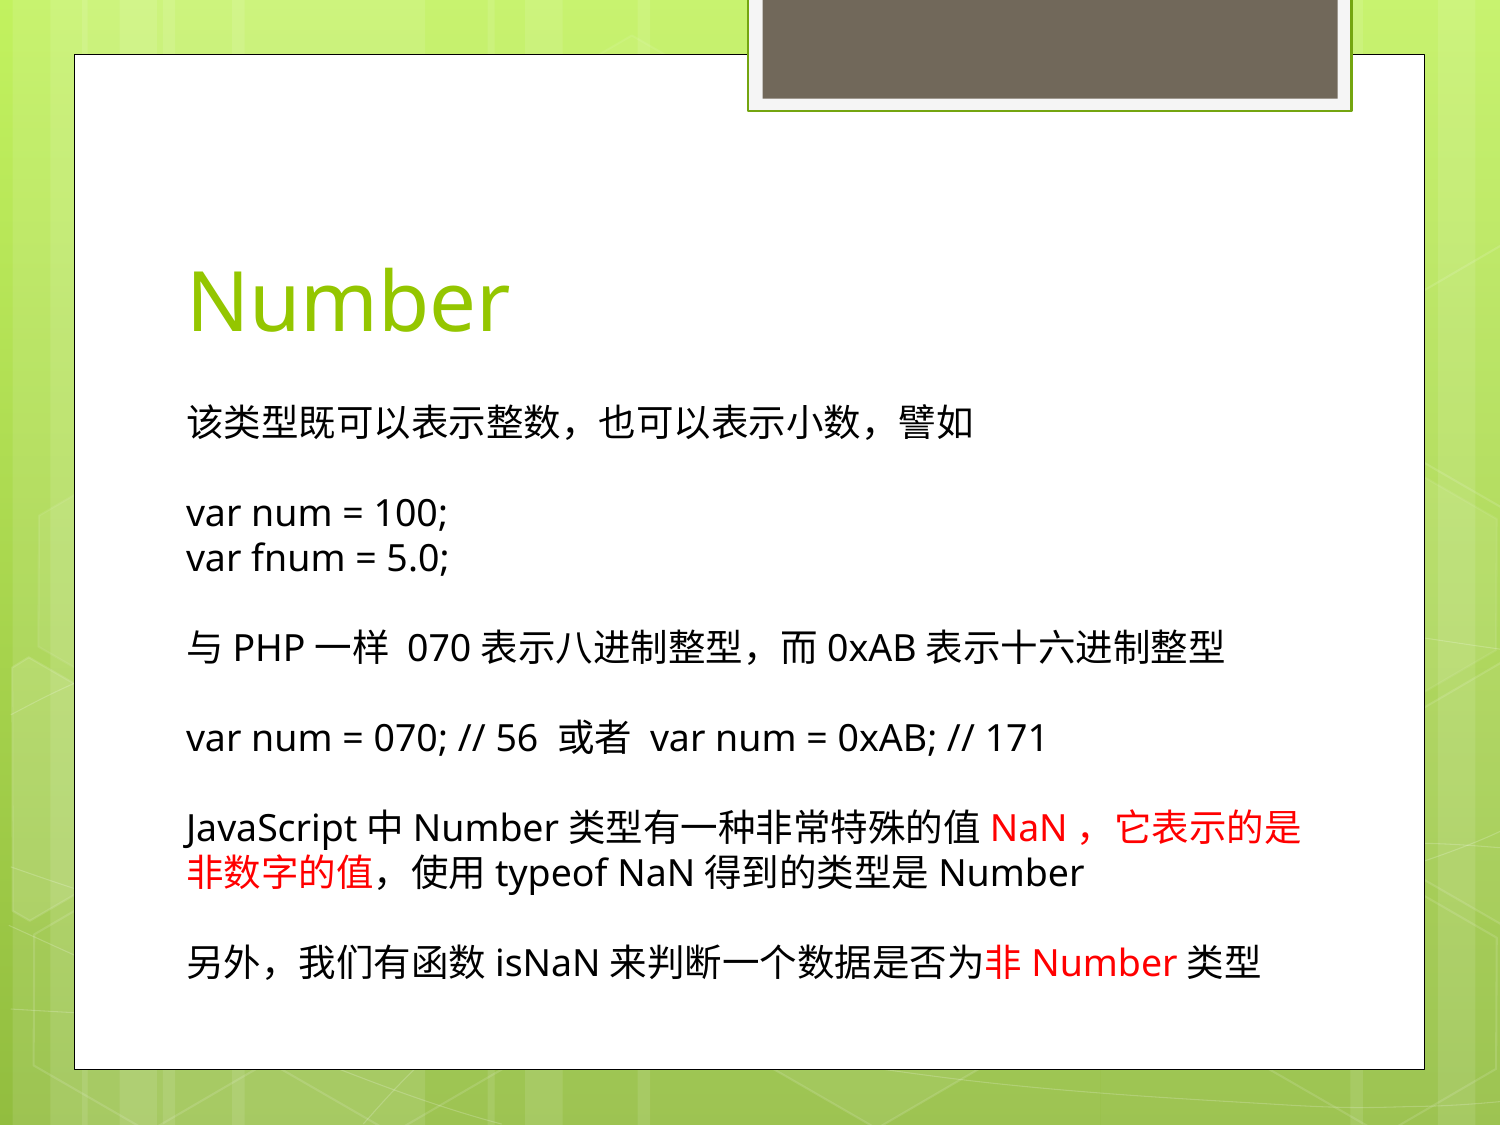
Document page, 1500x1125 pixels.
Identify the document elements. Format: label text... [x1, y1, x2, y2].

title Number [171, 168, 1324, 357]
text_box 该类型既可以表示整数，也可以表示小数，譬如 var num = 100; var fnum = 5.0; 与PHP一样 070表示八进制整型，而0xAB表示十六进制整型 var num = 070; // 56 或者 var num = 0xAB; // 171 JavaScript中Number类型有一种非常特殊的值NaN，它表示的是非数字的值，使用typeof NaN得到的类型是Number 另外，我们有函数isNaN来判断一个数据是否为非Number类型 [171, 391, 1324, 992]
